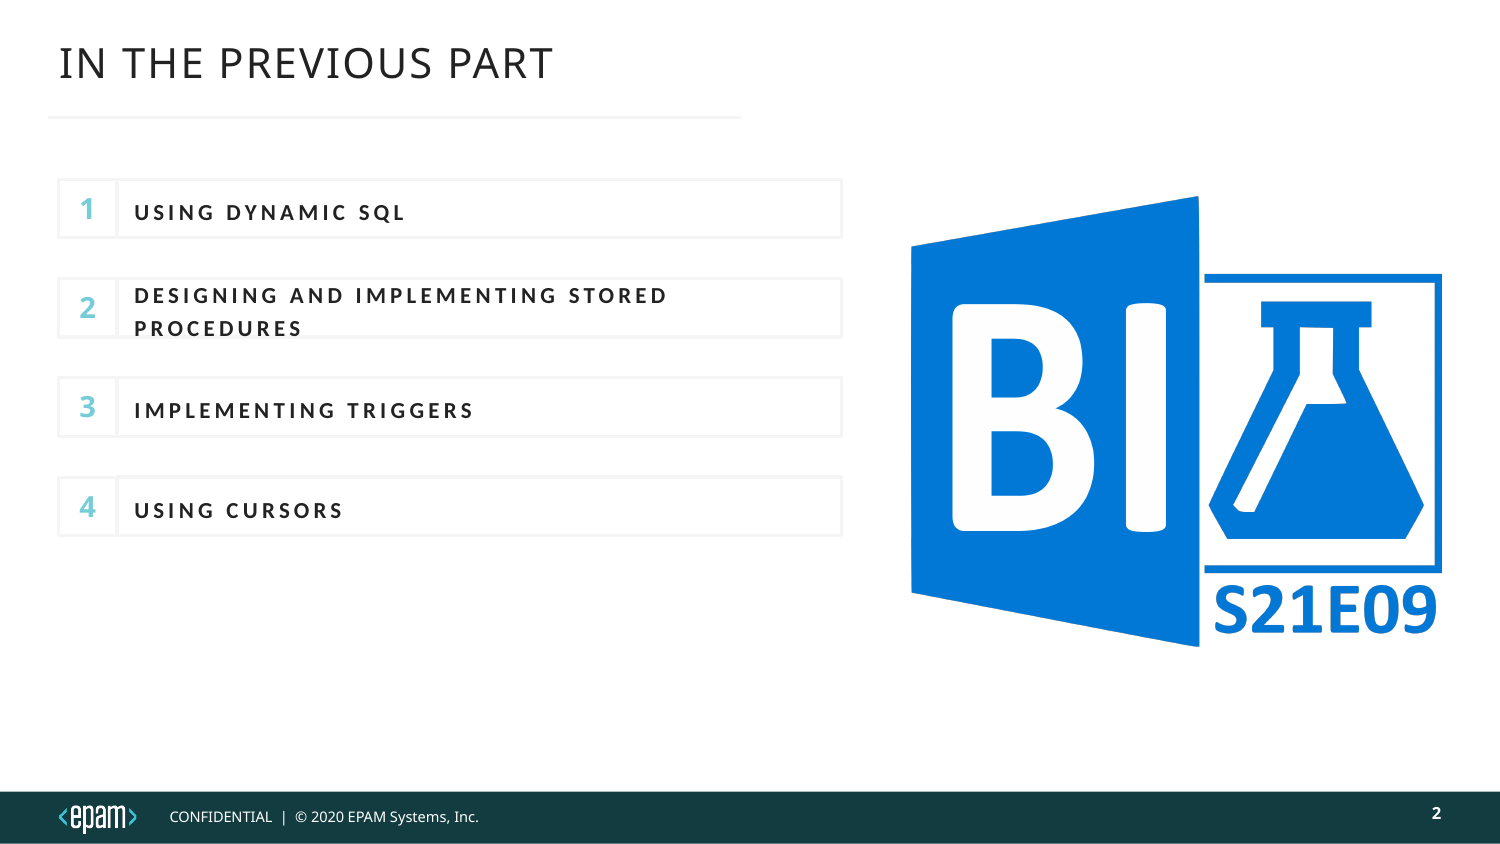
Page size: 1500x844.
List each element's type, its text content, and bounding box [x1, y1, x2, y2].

list Designing and Implementing Stored Procedures [115, 277, 843, 339]
slide_number 2 [1216, 791, 1442, 844]
list Using Dynamic SQL [115, 178, 843, 239]
list 1 [57, 178, 115, 239]
list 2 [57, 277, 115, 339]
list Using Cursors [115, 475, 843, 537]
picture [911, 196, 1442, 647]
title IN THE PREVIOUS PART [59, 37, 1442, 87]
list 3 [57, 376, 115, 438]
list Implementing Triggers [115, 376, 843, 438]
list 4 [57, 476, 115, 537]
